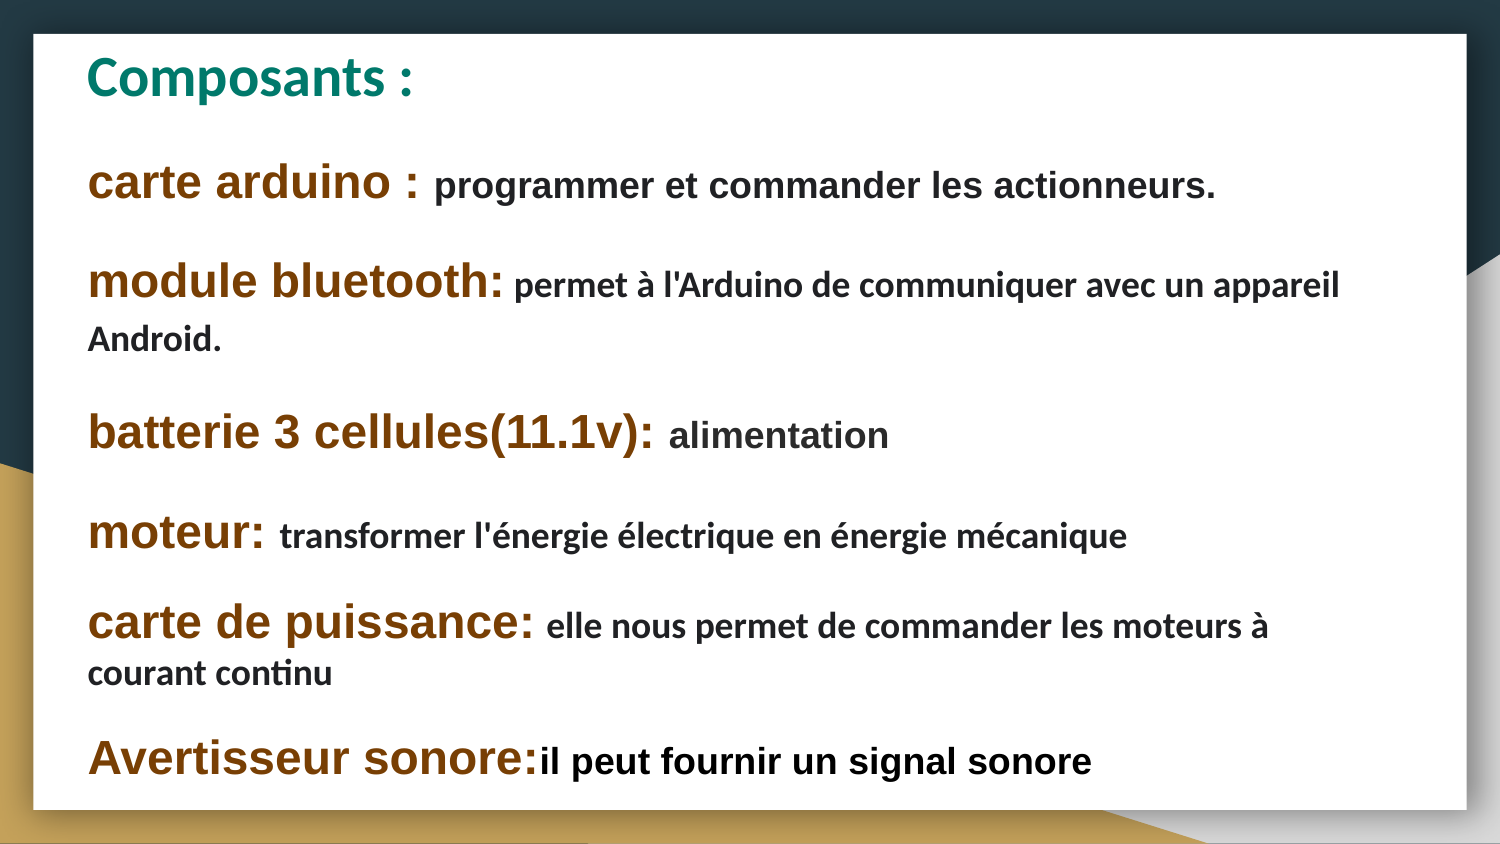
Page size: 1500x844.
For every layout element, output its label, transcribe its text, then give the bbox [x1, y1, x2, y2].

list Composants : carte arduino : programmer et commander les actionneurs. module bluetooth: permet à l'Arduino de communiquer avec un appareil Android. batterie 3 cellules(11.1v): alimentation moteur: transformer l'énergie électrique en énergie mécanique carte de puissance: elle nous permet de commander les moteurs à courant continu Avertisseur sonore:il peut fournir un signal sonore [72, 13, 1364, 813]
